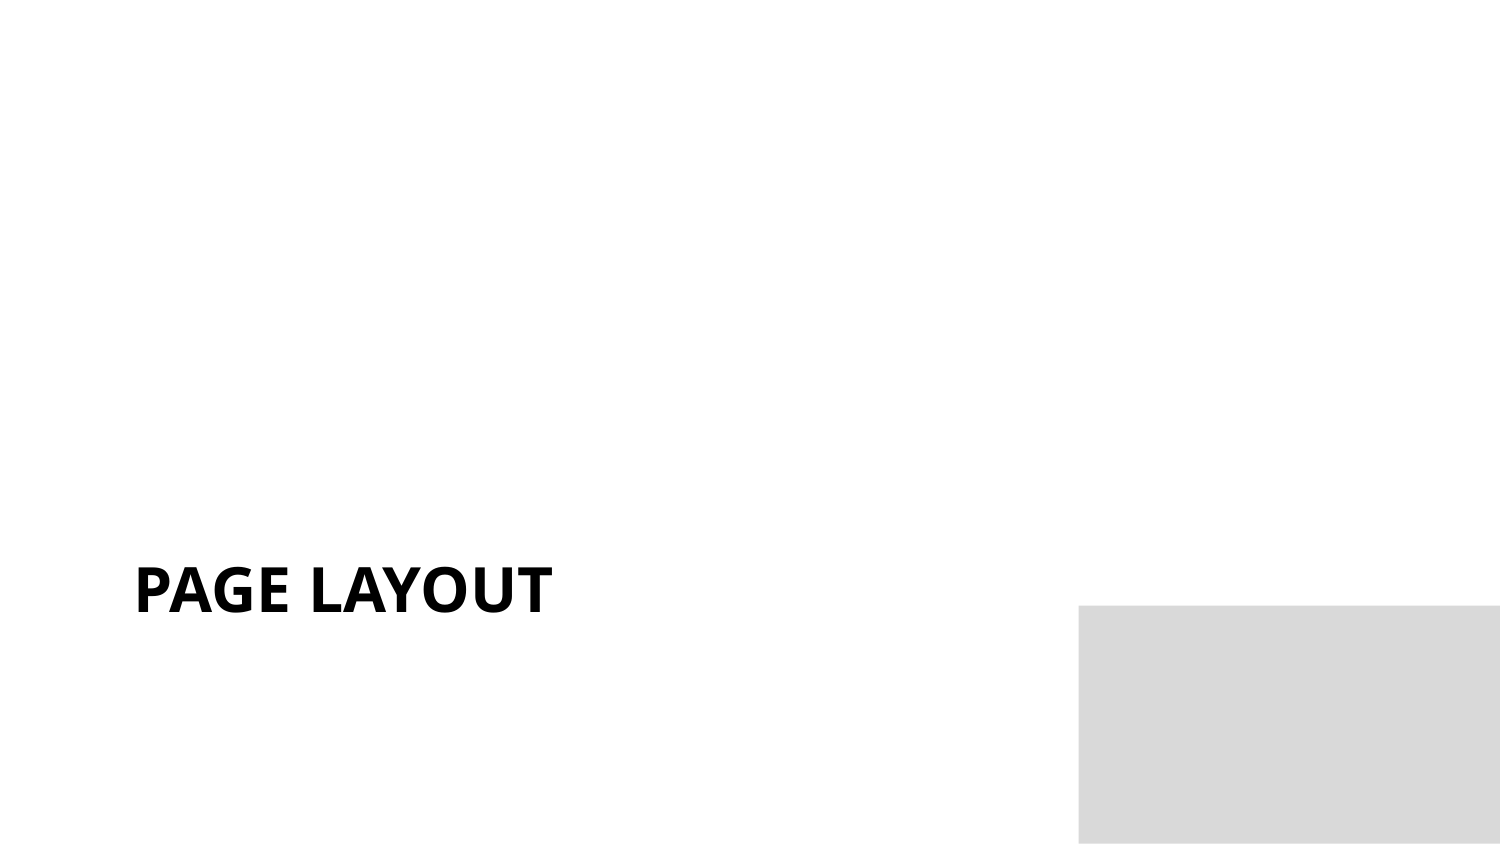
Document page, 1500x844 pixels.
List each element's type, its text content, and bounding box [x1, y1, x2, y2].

title Page Layout [118, 542, 1394, 710]
